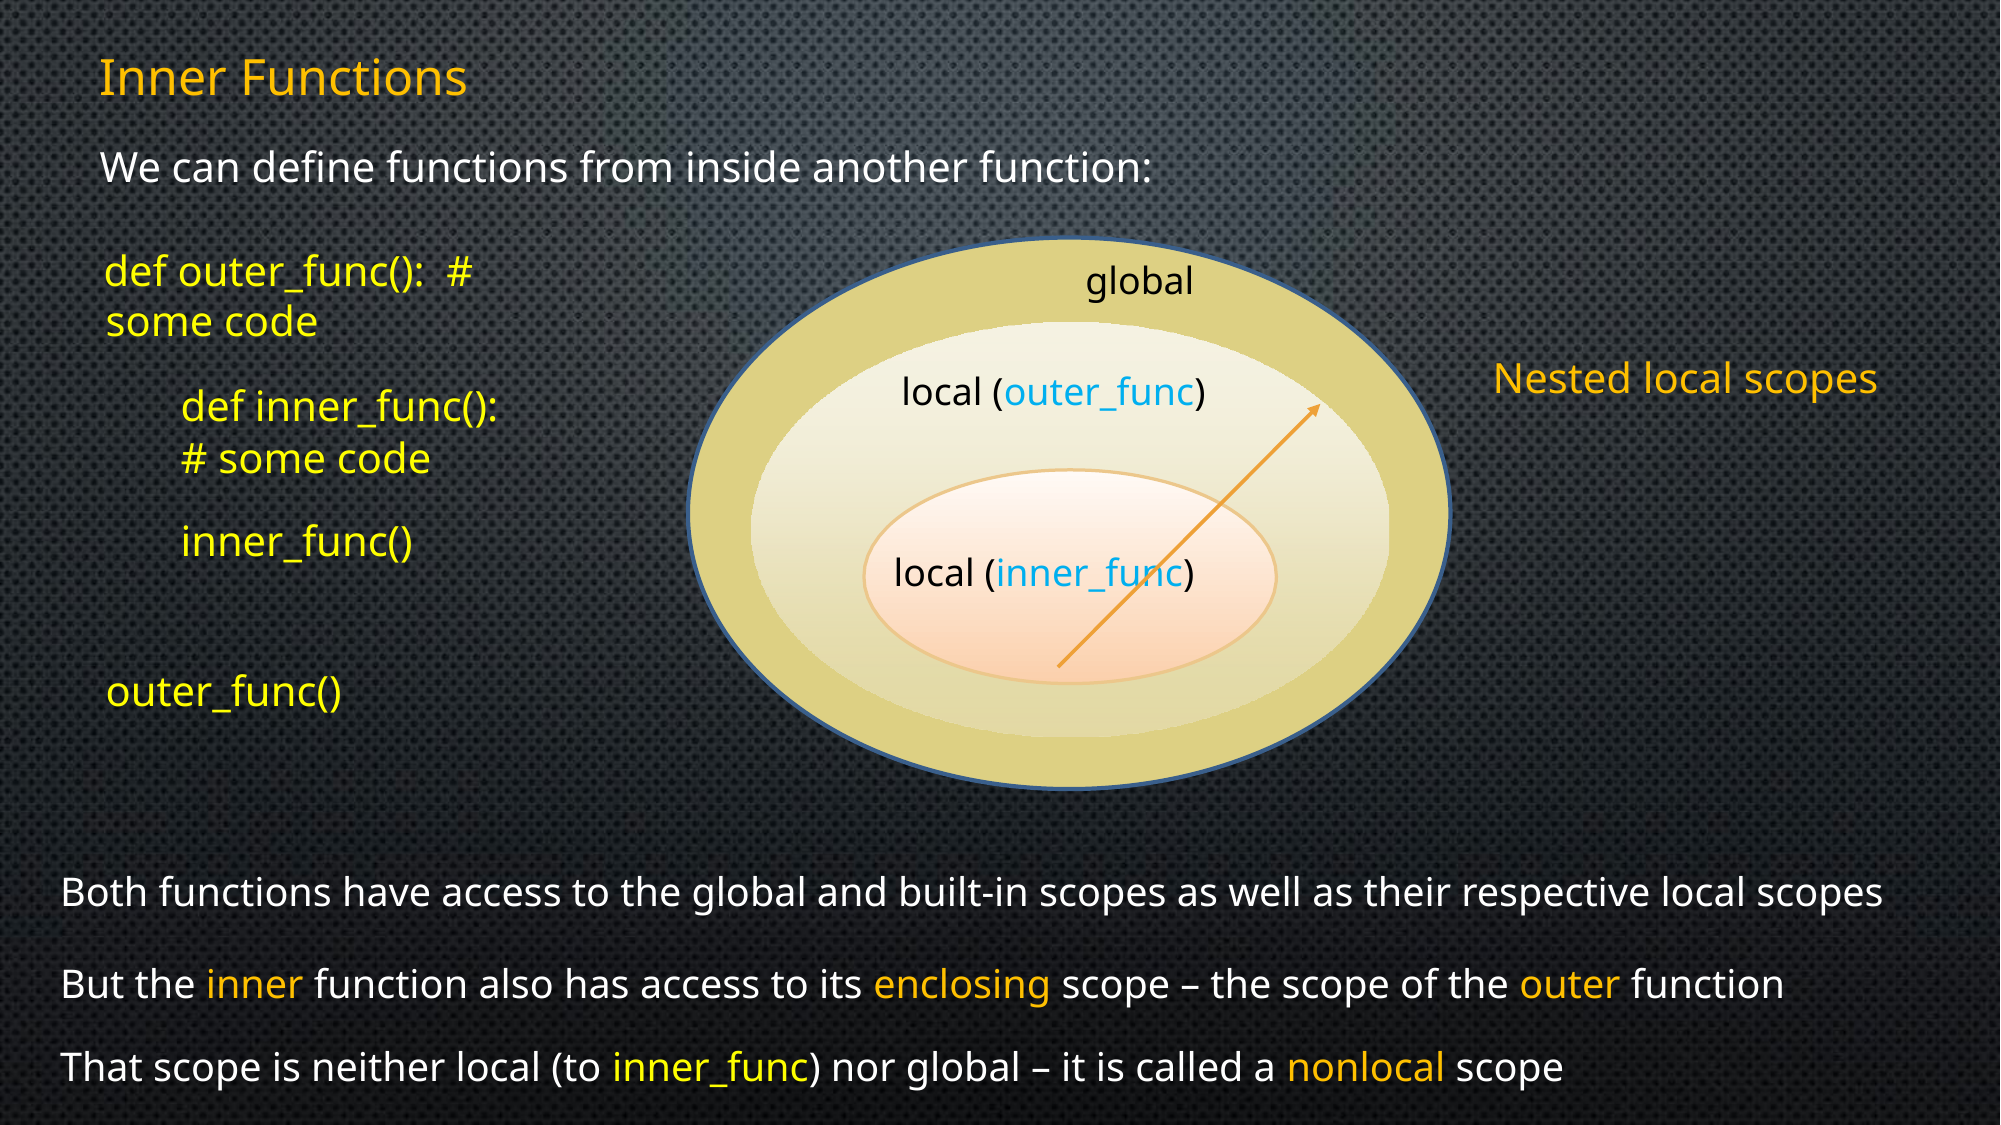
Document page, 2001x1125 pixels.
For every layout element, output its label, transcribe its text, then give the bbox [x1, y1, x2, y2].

text_box local (outer_func) [899, 366, 1257, 414]
text_box [751, 322, 1390, 737]
text_box [791, 235, 1348, 322]
text_box local (inner_func) [891, 546, 1052, 594]
text_box global [1083, 255, 1204, 303]
text_box Both functions have access to the global and built-in scopes as well as their respective local scopes But the inner function also has access to its enclosing scope – the scope of the outer function That scope is neither local (to inner_func) nor global – it is called a nonlocal scope [57, 864, 2000, 1089]
text_box We can define functions from inside another function: [97, 138, 1713, 191]
picture [0, 0, 2000, 1125]
text_box [1390, 361, 1453, 666]
text_box inner_func() [178, 513, 525, 566]
text_box [863, 470, 1147, 684]
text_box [1057, 403, 1321, 668]
text_box Nested local scopes [1490, 349, 1925, 402]
text_box Inner Functions [82, 38, 1084, 113]
text_box [841, 737, 1297, 792]
text_box [685, 358, 751, 669]
text_box def inner_func(): # some code [178, 378, 637, 483]
text_box def outer_func(): # some code [103, 243, 573, 346]
text_box outer_func() [103, 662, 488, 715]
